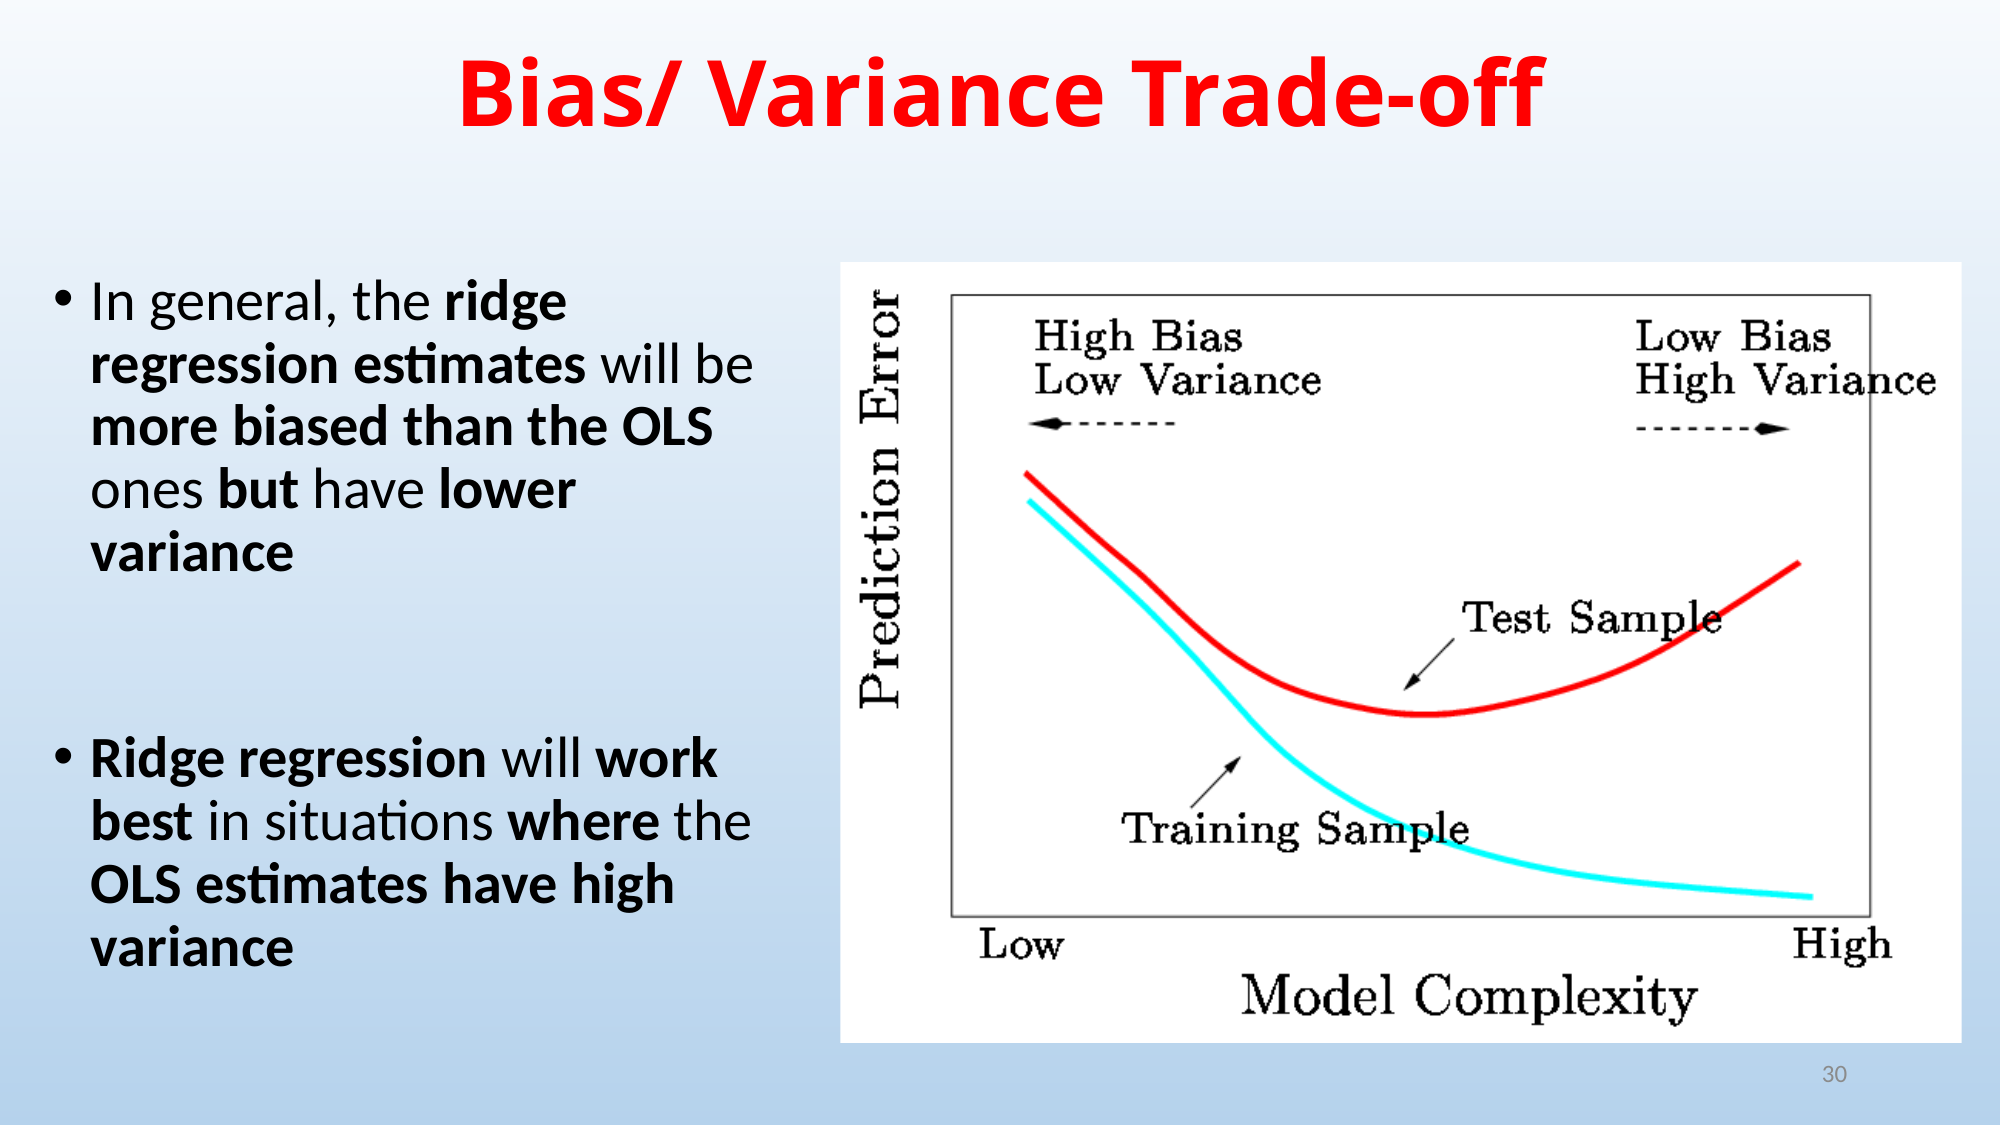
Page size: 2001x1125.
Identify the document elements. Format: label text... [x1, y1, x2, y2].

picture [840, 262, 1962, 1043]
slide_number 30 [1412, 1043, 1863, 1103]
title Bias/ Variance Trade-off [137, 24, 1863, 168]
list In general, the ridge regression estimates will be more biased than the OLS ones but have lower variance Ridge regression will work best in situations where the OLS estimates have high variance [38, 262, 773, 1022]
